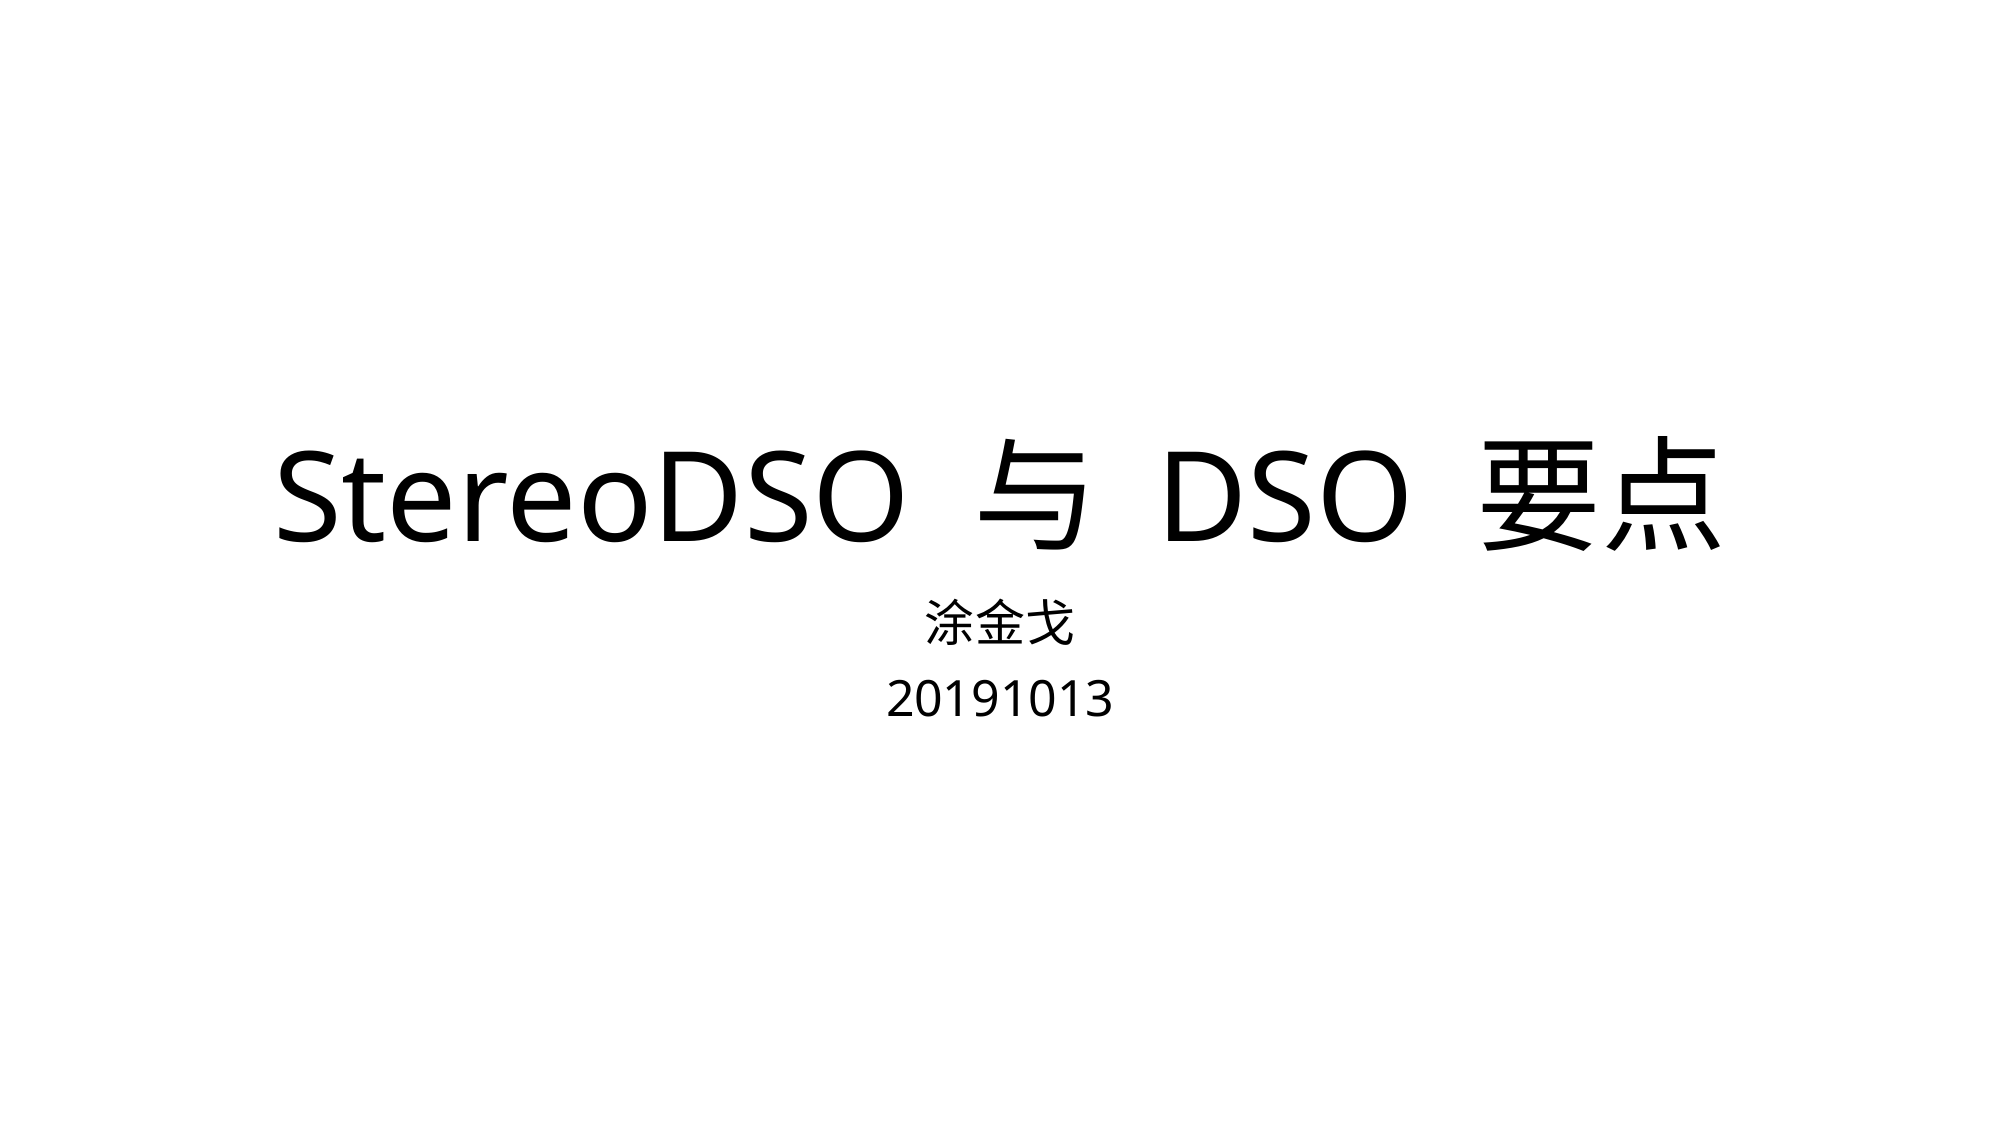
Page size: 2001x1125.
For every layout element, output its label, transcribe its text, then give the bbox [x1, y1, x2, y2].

subtitle 涂金戈 20191013 [249, 590, 1750, 863]
title StereoDSO 与 DSO 要点 [249, 184, 1750, 576]
